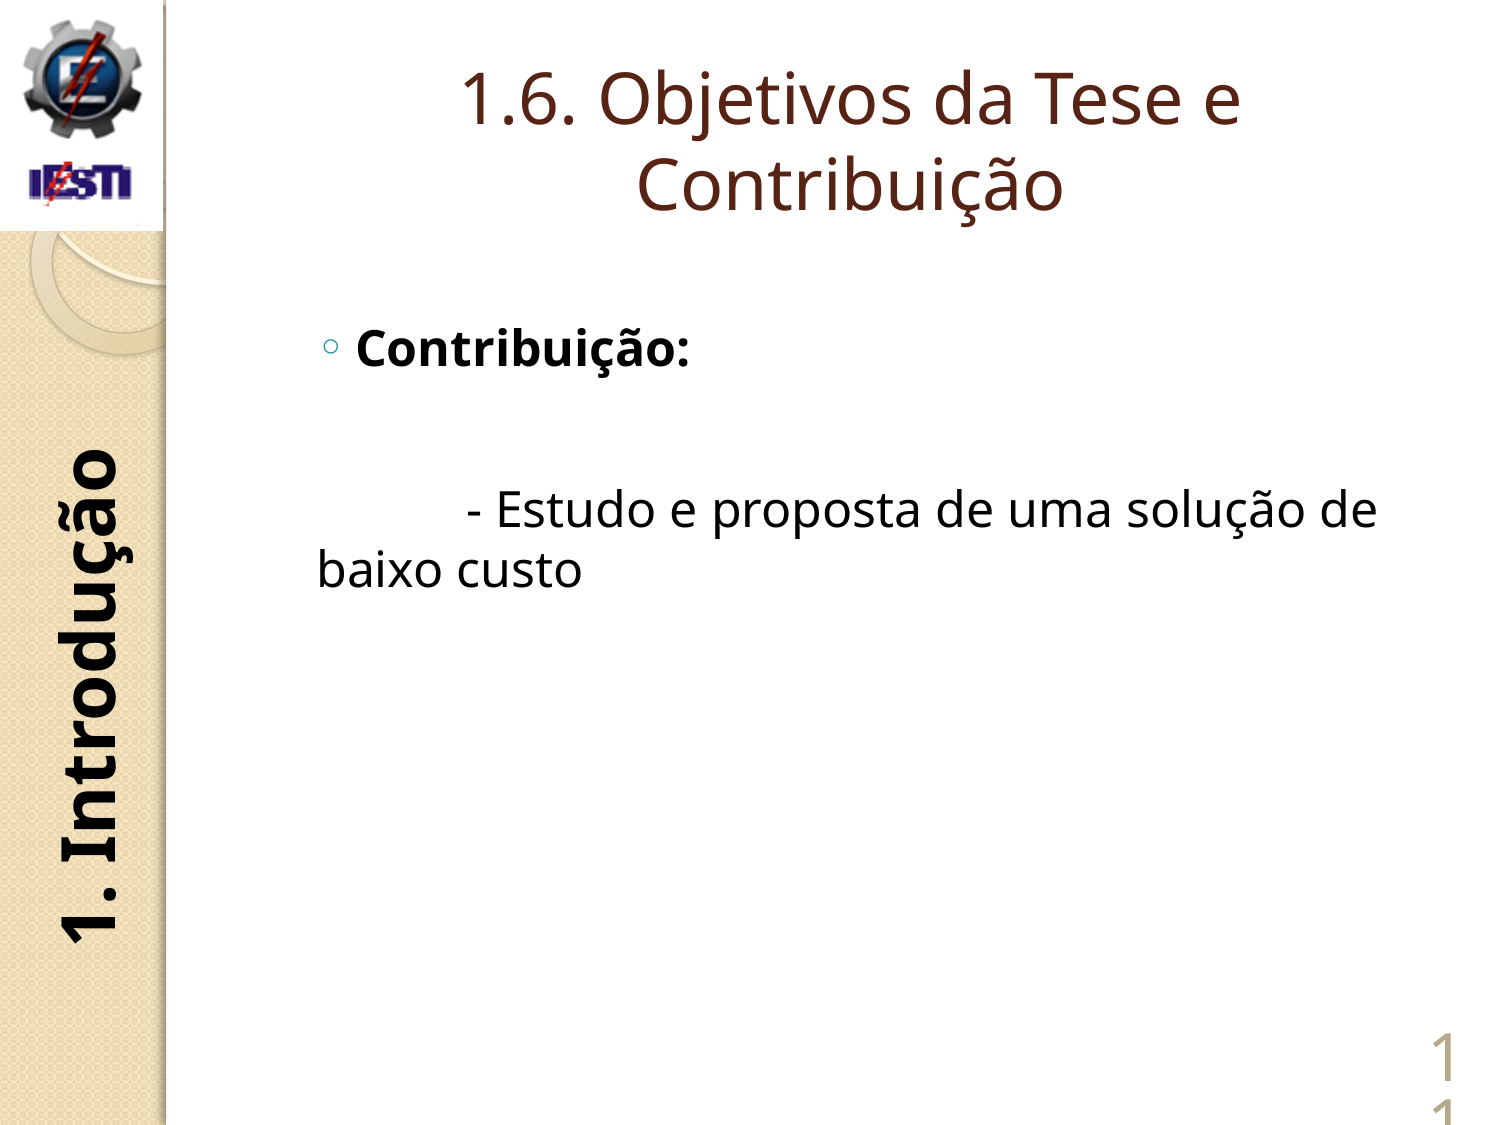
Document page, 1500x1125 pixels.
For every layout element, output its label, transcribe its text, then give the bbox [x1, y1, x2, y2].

text_box 1. Introdução [33, 270, 138, 1125]
picture [0, 0, 163, 231]
title 1.6. Objetivos da Tese e Contribuição [235, 45, 1466, 233]
slide_number 11 [1413, 1034, 1488, 1113]
list Contribuição: - Estudo e proposta de uma solução de baixo custo [235, 237, 1466, 1094]
